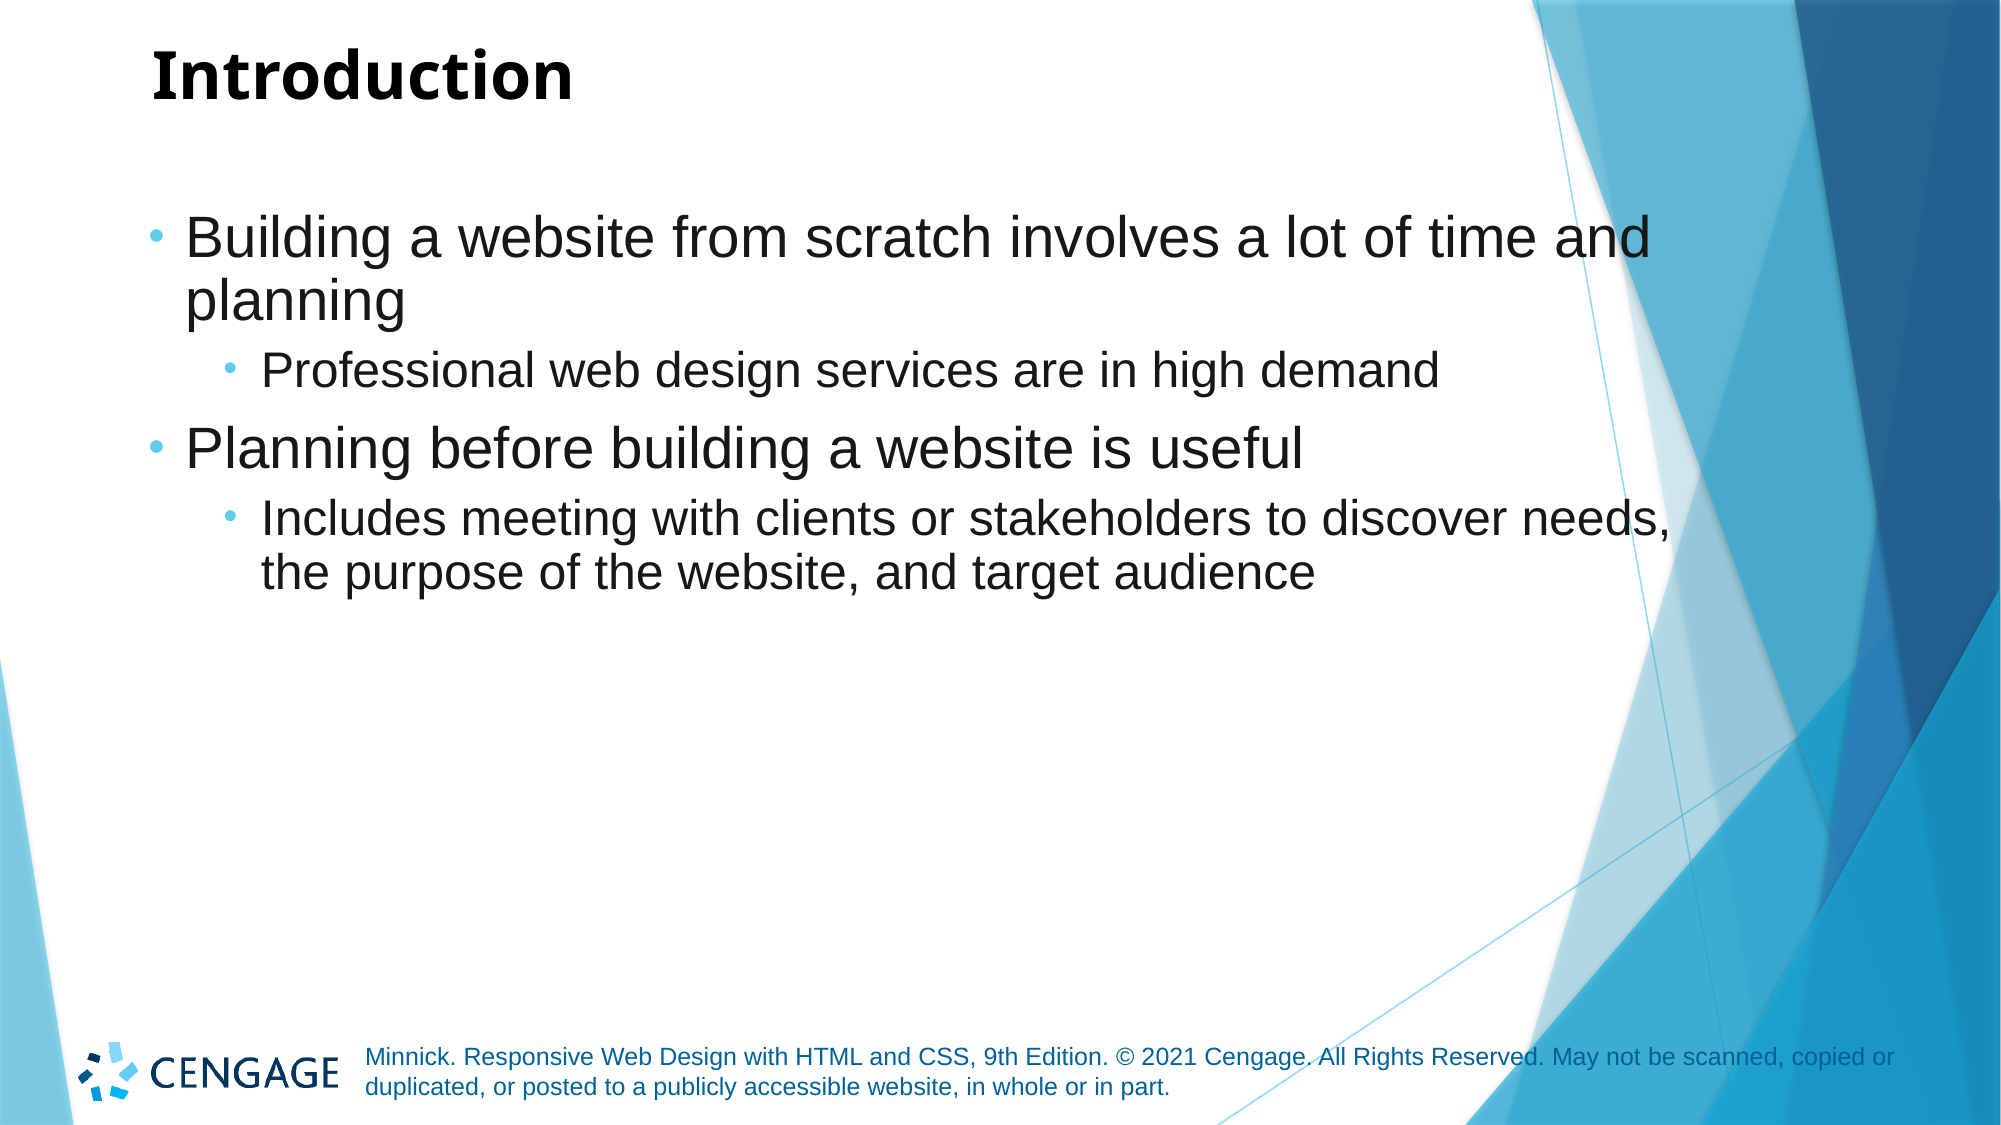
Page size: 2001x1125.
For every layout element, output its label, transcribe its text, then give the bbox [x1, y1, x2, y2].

picture [78, 1042, 338, 1101]
footer Minnick. Responsive Web Design with HTML and CSS, 9th Edition. © 2021 Cengage. All Rights Reserved. May not be scanned, copied or duplicated, or posted to a publicly accessible website, in whole or in part. [350, 1040, 1967, 1100]
title Introduction [137, 24, 1863, 175]
list Building a website from scratch involves a lot of time and planning Professional web design services are in high demand Planning before building a website is useful Includes meeting with clients or stakeholders to discover needs, the purpose of the website, and target audience [133, 200, 1863, 1024]
